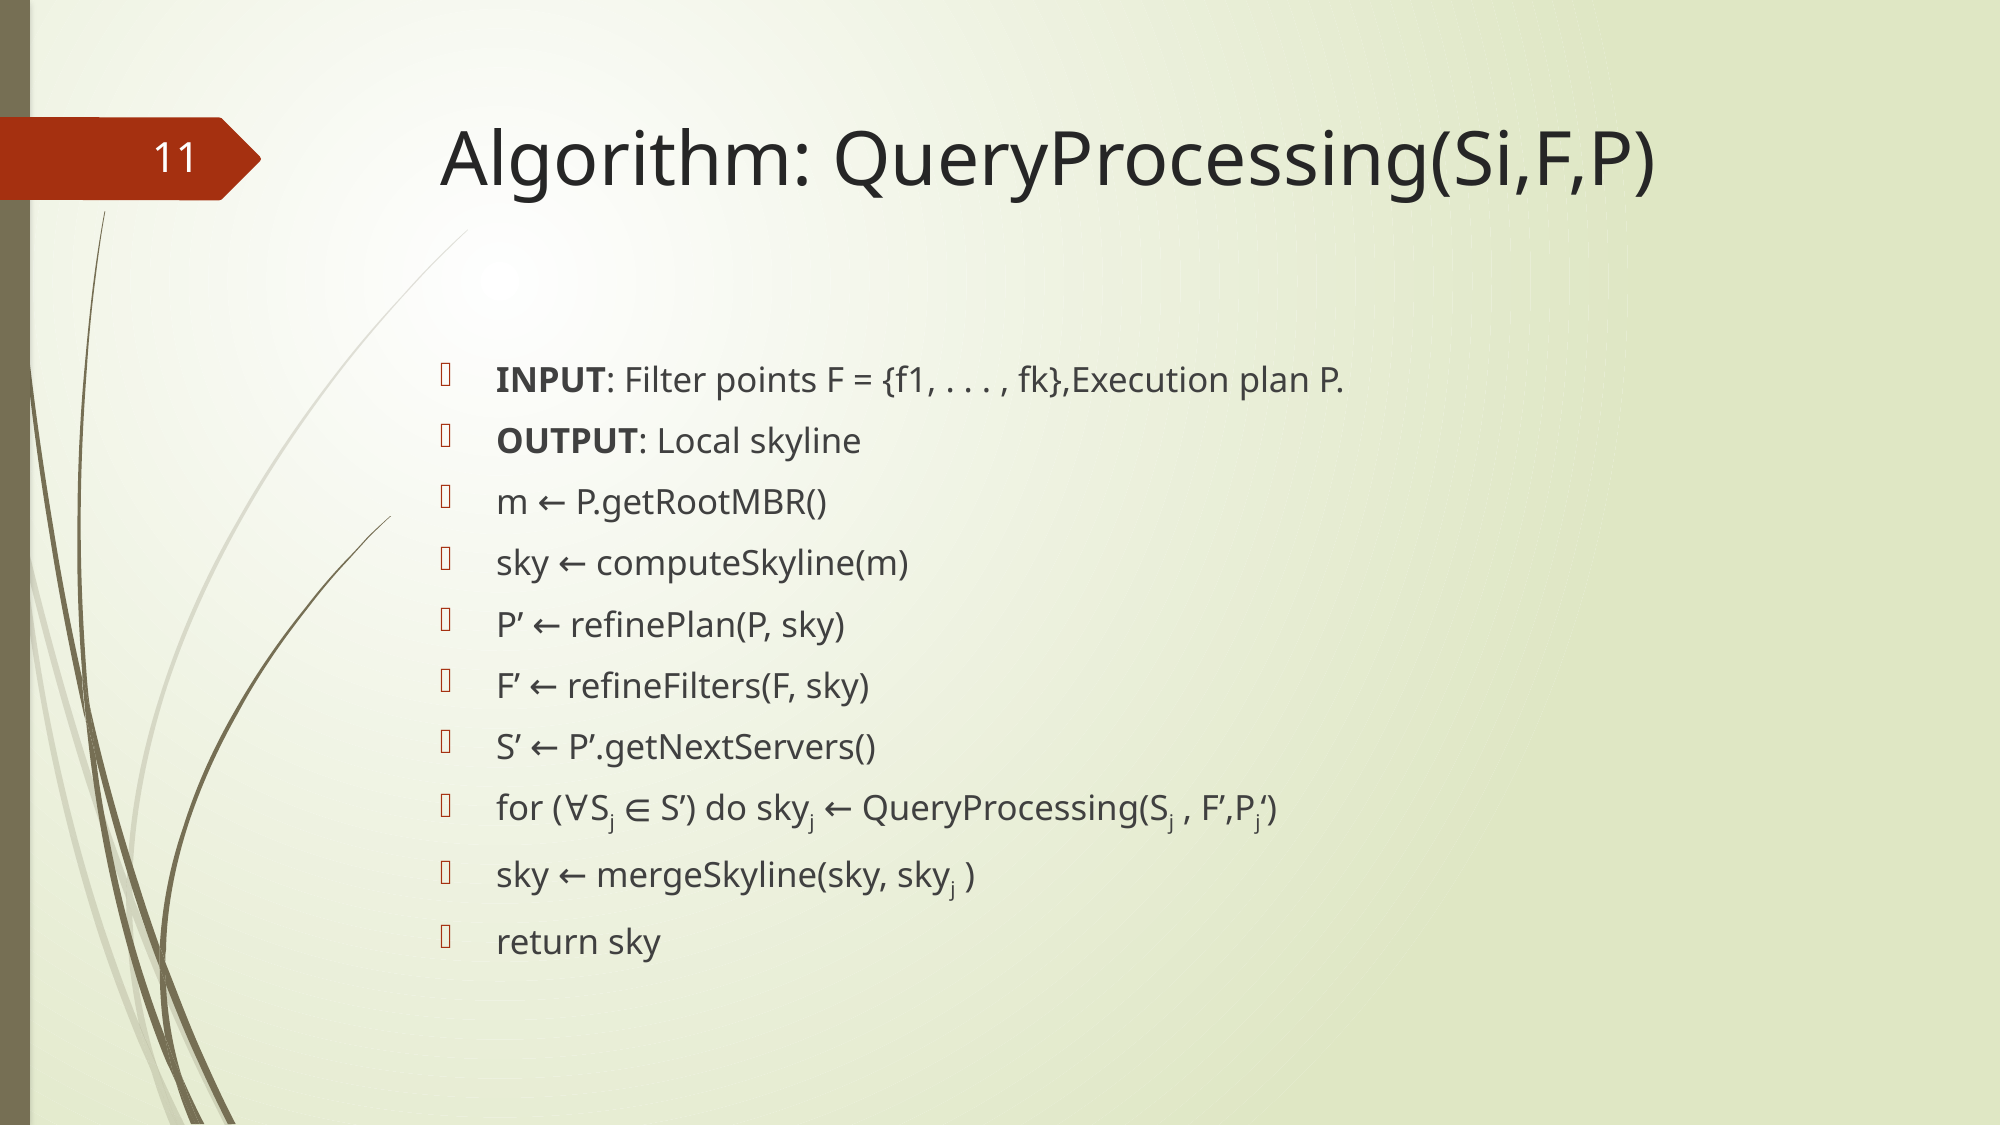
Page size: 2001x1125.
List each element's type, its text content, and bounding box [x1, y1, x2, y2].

slide_number 11 [87, 129, 216, 190]
title Algorithm: QueryProcessing(Si,F,P) [425, 102, 1888, 313]
list INPUT: Filter points F = {f1, . . . , fk},Execution plan P. OUTPUT: Local skyline m ← P.getRootMBR() sky ← computeSkyline(m) P’ ← refinePlan(P, sky) F’ ← refineFilters(F, sky) S’ ← P’.getNextServers() for (∀Sj ∈ S’) do skyj ← QueryProcessing(Sj , F’,Pj‘) sky ← mergeSkyline(sky, skyj ) return sky [424, 350, 1888, 970]
